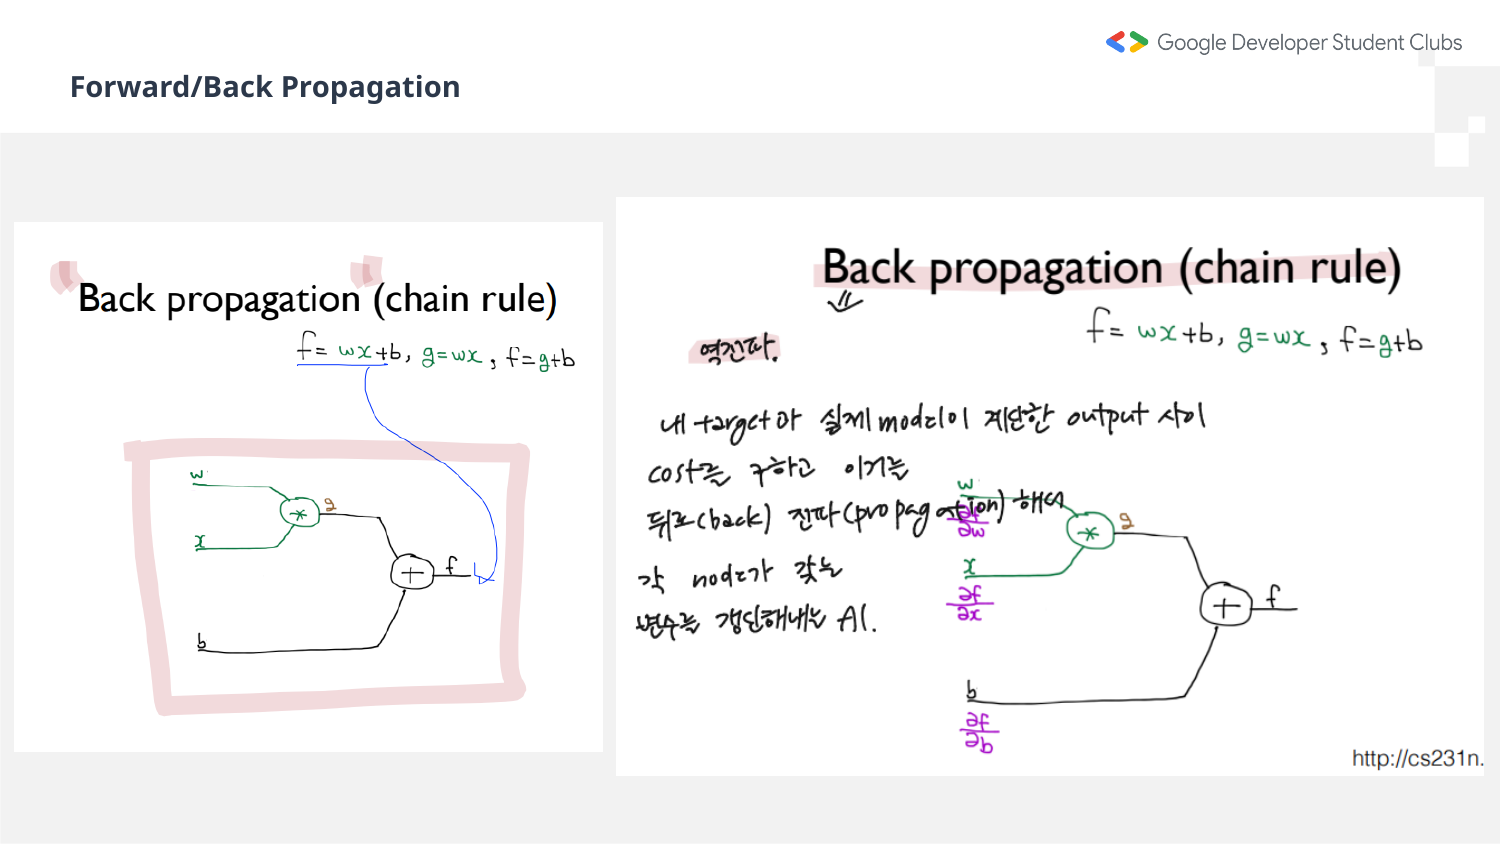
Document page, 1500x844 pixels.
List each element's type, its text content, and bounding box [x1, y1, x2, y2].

text_box Forward/Back Propagation [69, 57, 840, 103]
picture [0, 0, 1500, 844]
